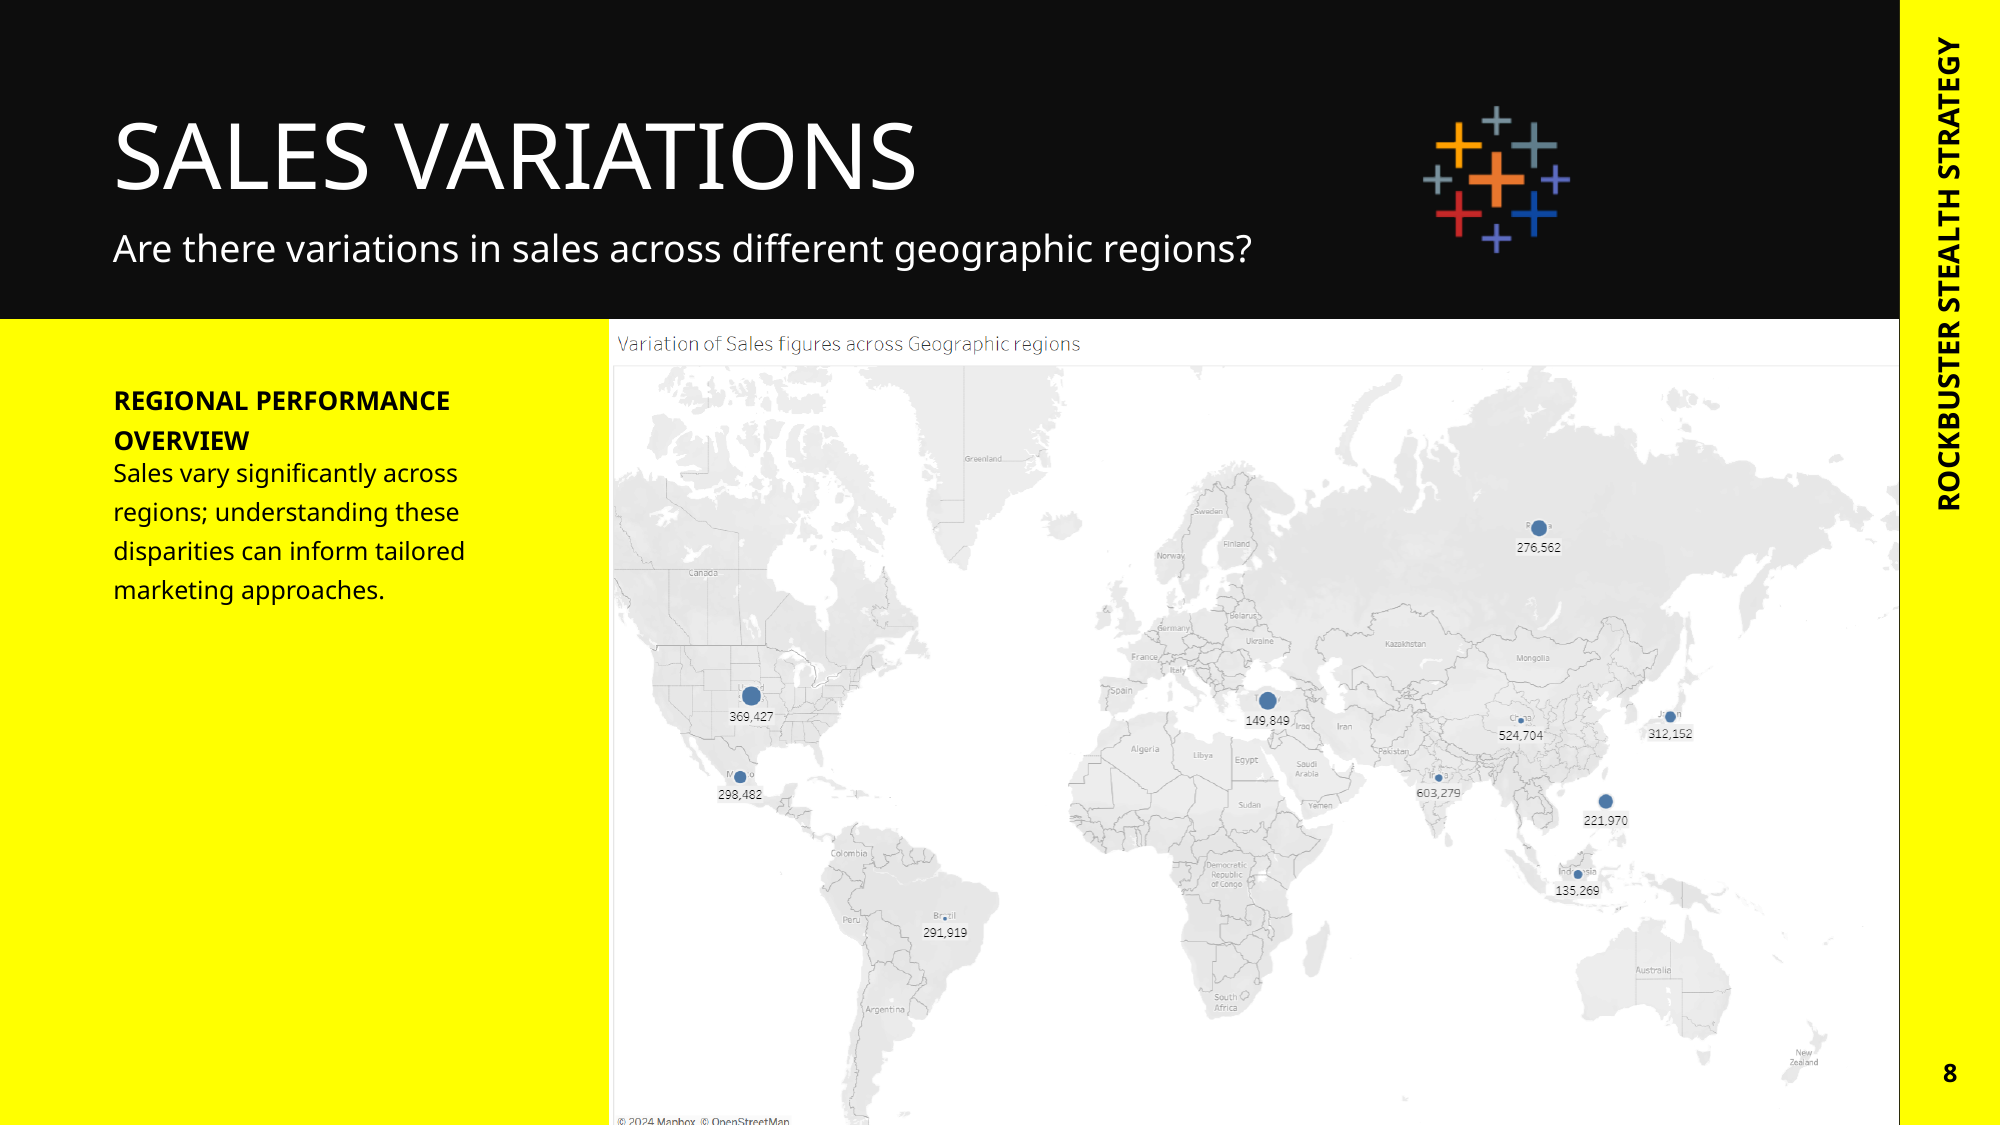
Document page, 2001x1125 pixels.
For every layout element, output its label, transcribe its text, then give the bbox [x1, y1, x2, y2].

list Sales vary significantly across regions; understanding these disparities can inform tailored marketing approaches. [98, 440, 542, 1043]
text_box Are there variations in sales across different geographic regions? [98, 217, 1478, 278]
slide_number 8 [1900, 1044, 2000, 1105]
picture [1420, 103, 1577, 260]
list REGIONAL PERFORMANCE OVERVIEW [98, 367, 543, 428]
picture [609, 319, 1899, 1125]
footer ROCKBUSTER STEALTH STRATEGY [1920, 22, 1980, 698]
title SALES VARIATIONS [98, 103, 1800, 300]
